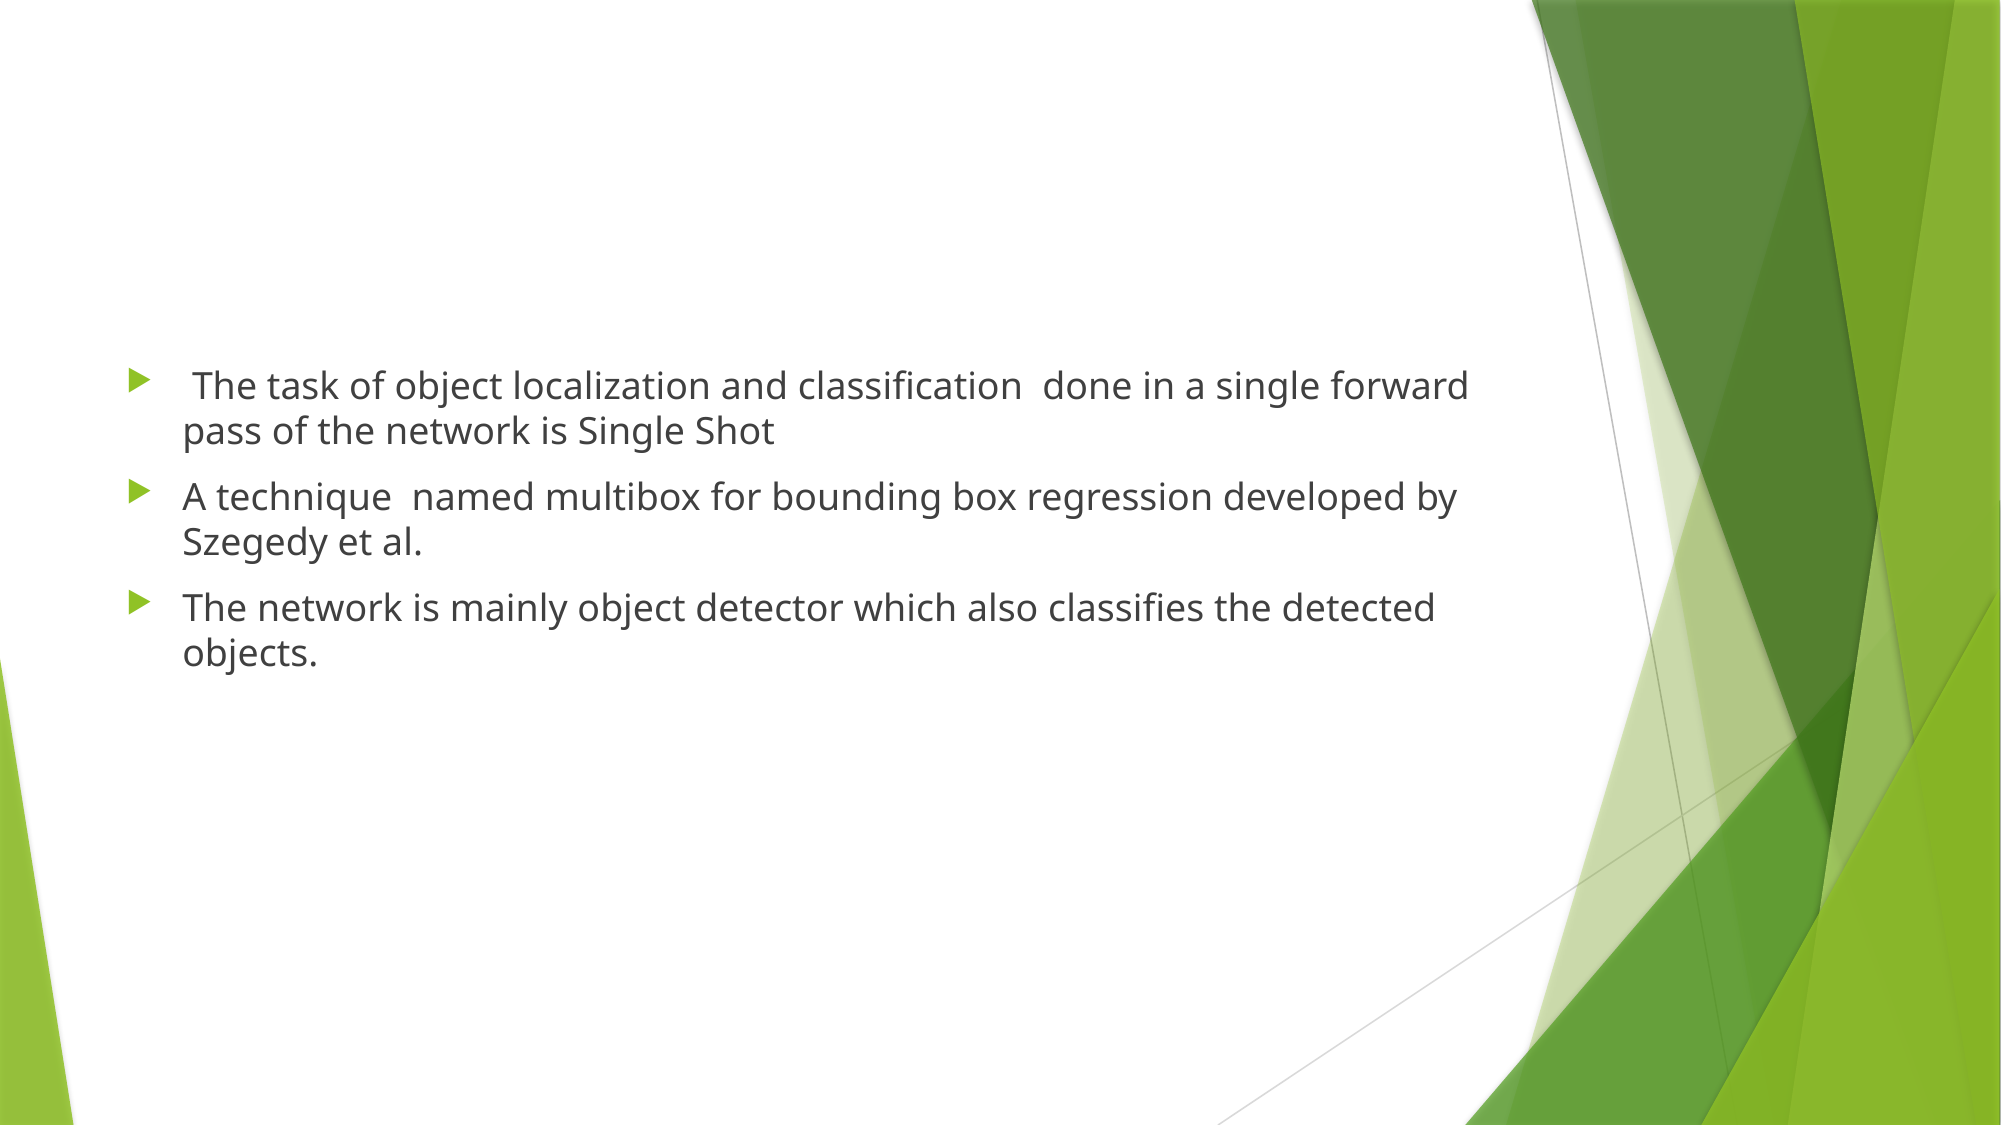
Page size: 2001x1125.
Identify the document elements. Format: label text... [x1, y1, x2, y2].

list The task of object localization and classification done in a single forward pass of the network is Single Shot A technique named multibox for bounding box regression developed by Szegedy et al. The network is mainly object detector which also classifies the detected objects. [111, 354, 1522, 992]
